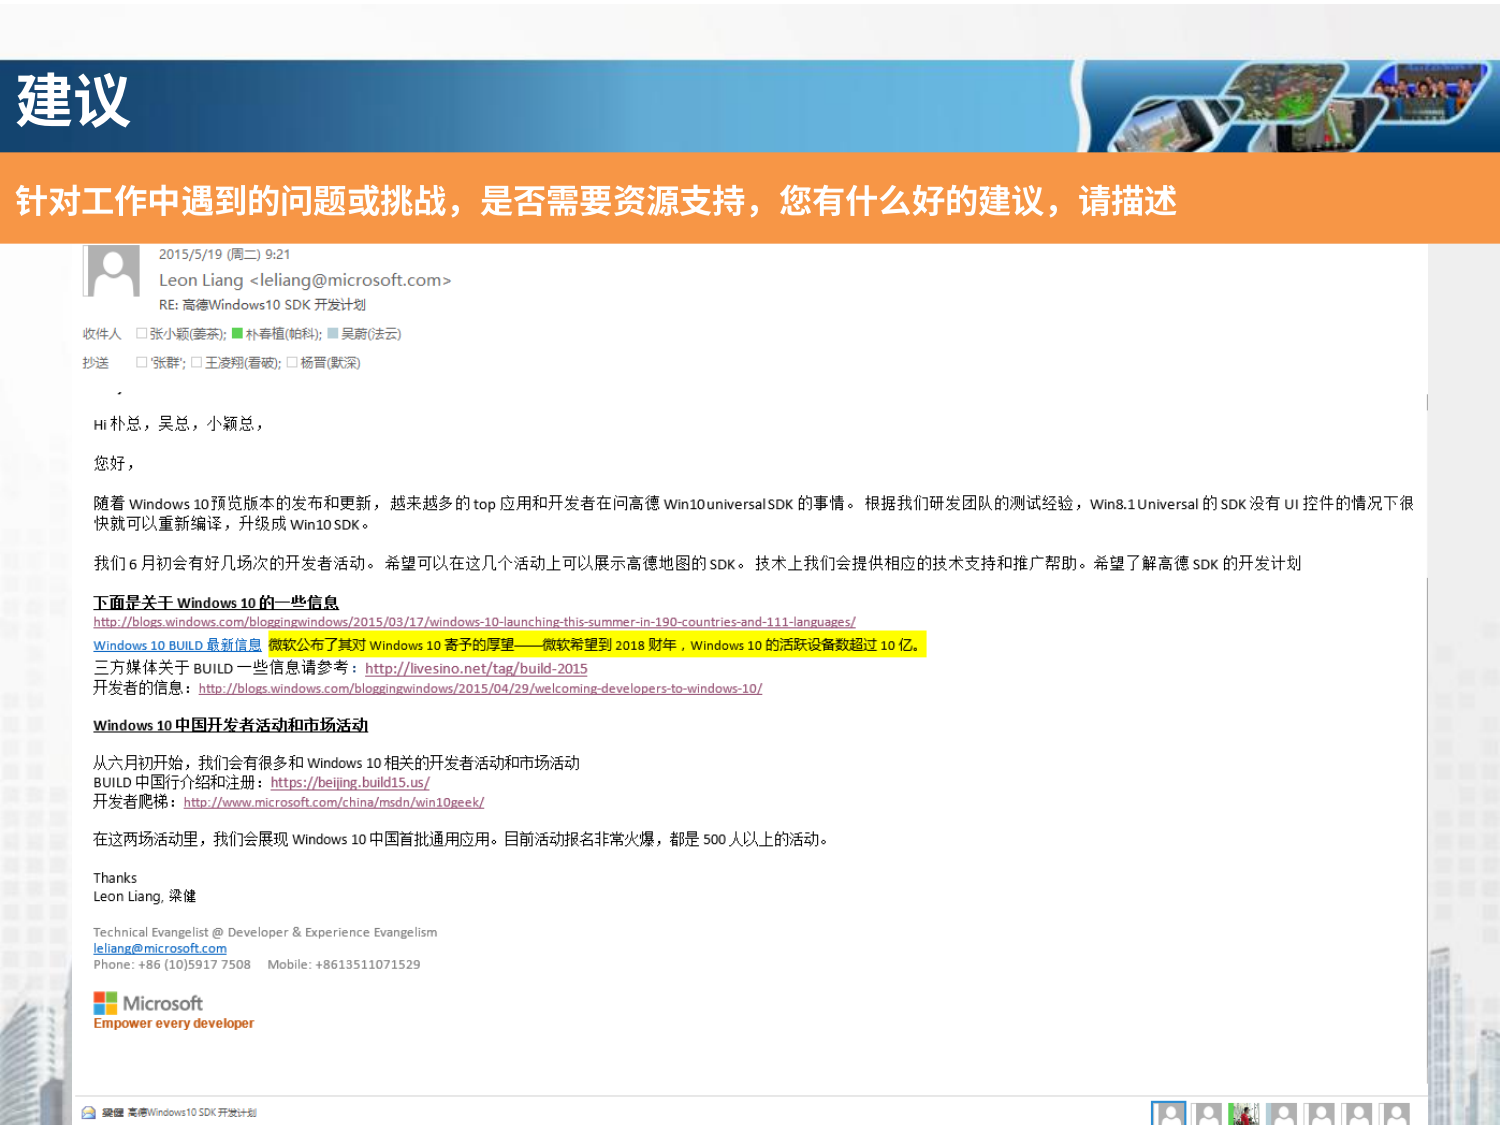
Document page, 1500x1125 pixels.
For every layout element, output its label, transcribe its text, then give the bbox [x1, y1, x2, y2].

title 建议 [0, 45, 1436, 152]
list 针对工作中遇到的问题或挑战，是否需要资源支持，您有什么好的建议，请描述 [0, 152, 1500, 244]
picture [0, 4, 1500, 152]
picture [0, 244, 1500, 1125]
